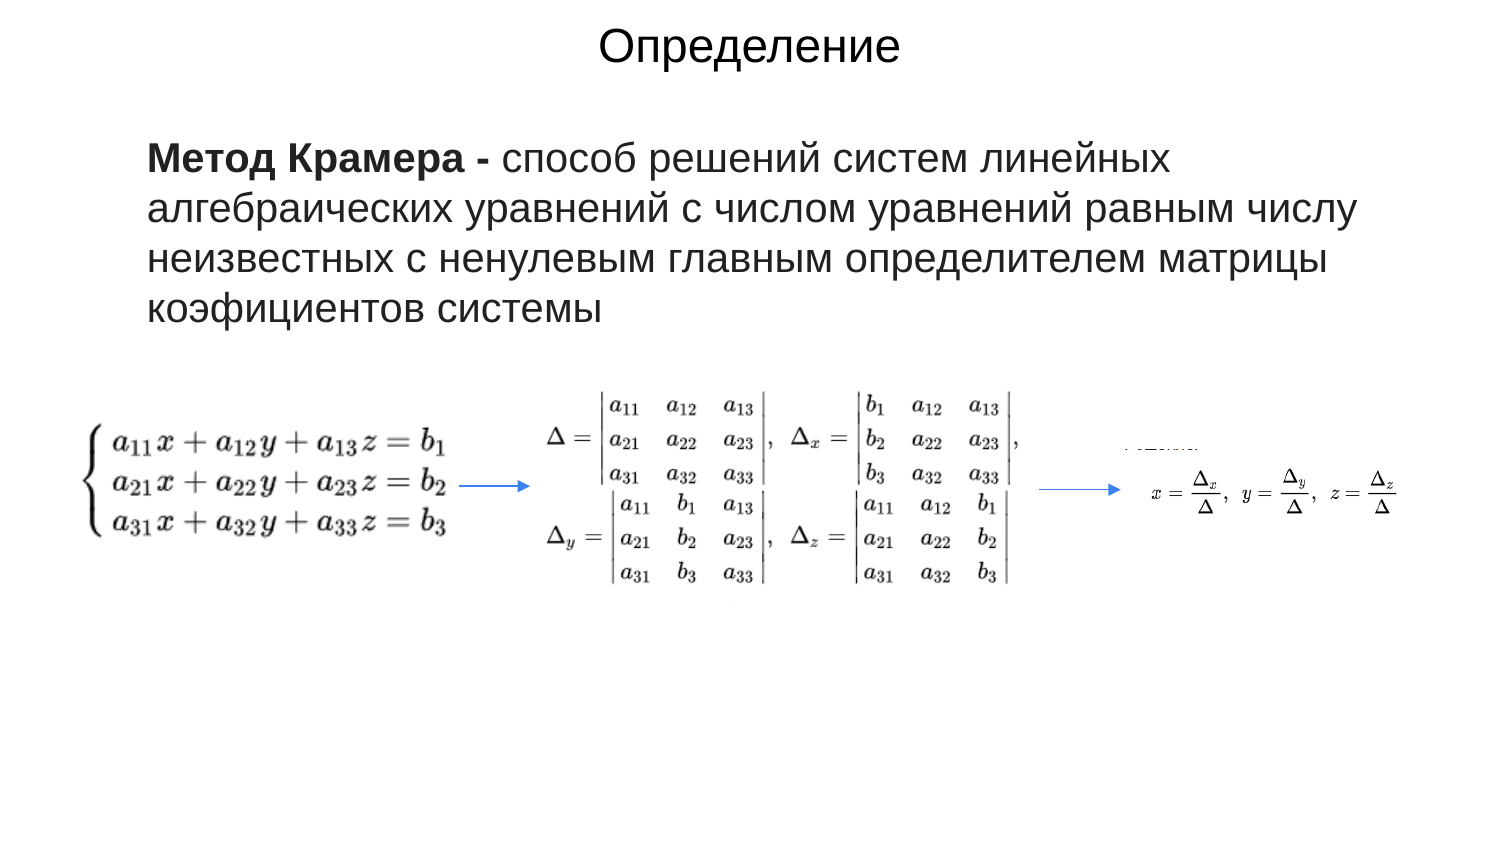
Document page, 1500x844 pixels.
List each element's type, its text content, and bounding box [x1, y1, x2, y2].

text_box Метод Крамера - способ решений систем линейных алгебраических уравнений с числом уравнений равным числу неизвестных с ненулевым главным определителем матрицы коэфициентов системы [131, 116, 1396, 347]
picture [1120, 449, 1415, 531]
picture [26, 376, 1040, 604]
text_box Определение [0, 0, 1500, 88]
